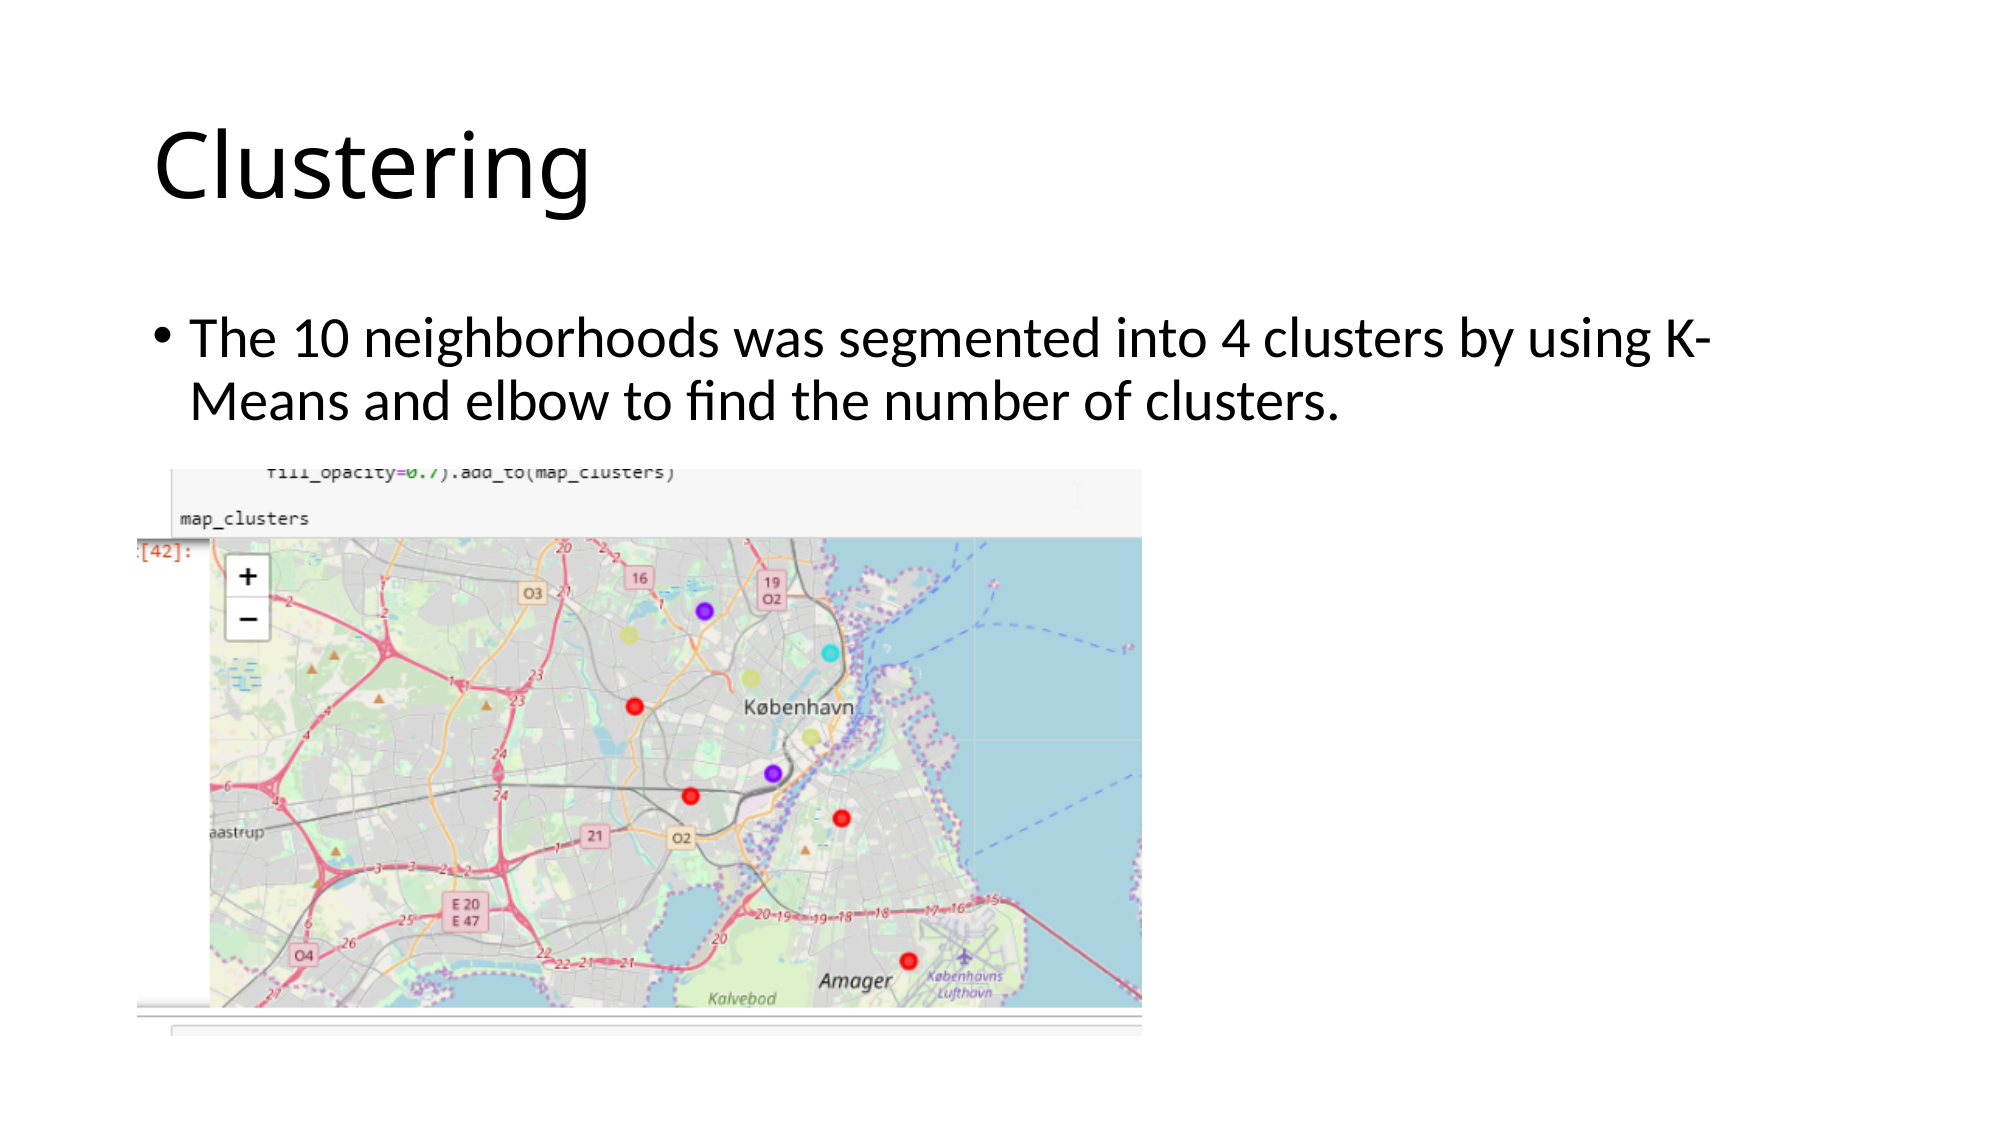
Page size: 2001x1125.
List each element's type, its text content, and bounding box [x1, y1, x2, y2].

picture [137, 468, 1142, 1036]
list The 10 neighborhoods was segmented into 4 clusters by using K-Means and elbow to find the number of clusters. [137, 299, 1863, 1014]
title Clustering [137, 59, 1863, 278]
